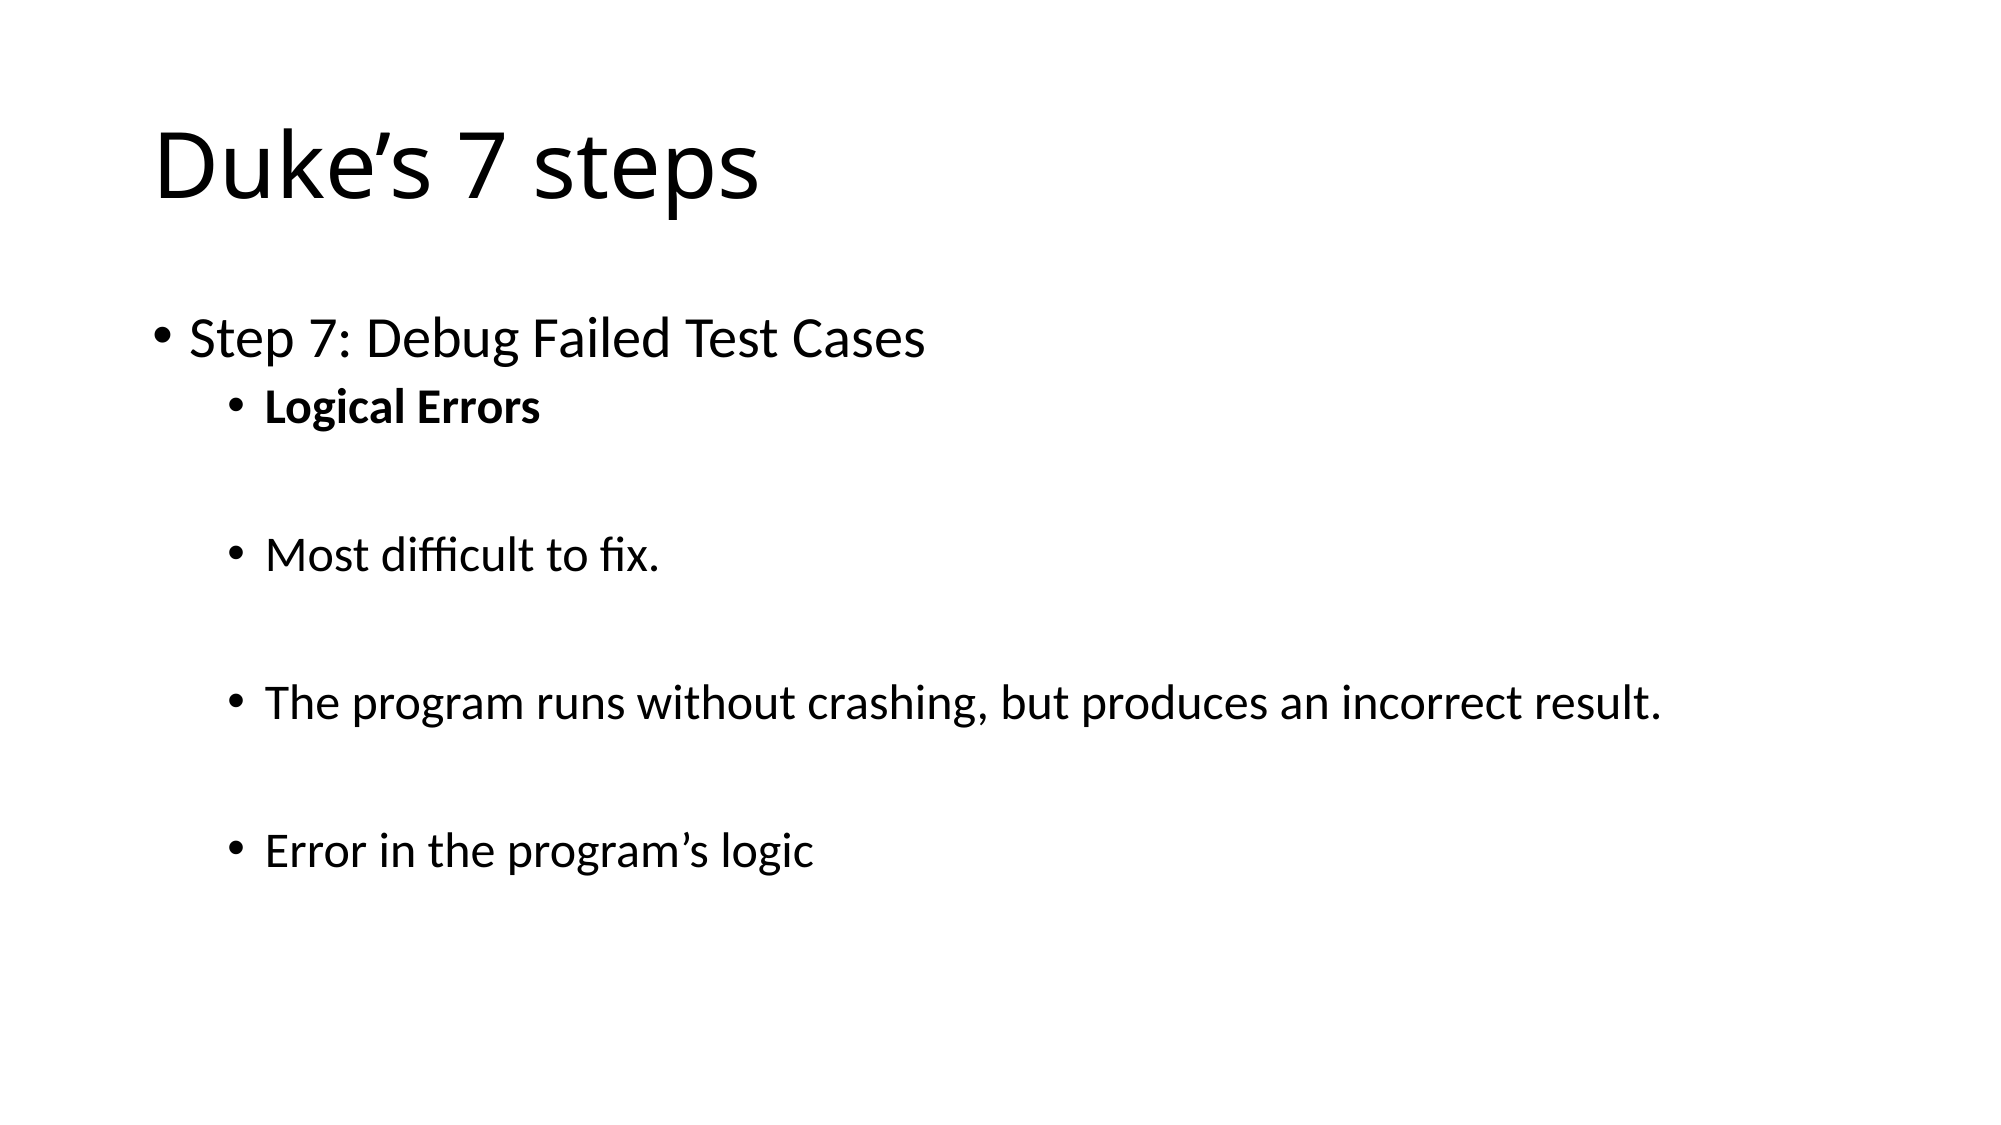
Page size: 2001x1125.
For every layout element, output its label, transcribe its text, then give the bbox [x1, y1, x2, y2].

title Duke’s 7 steps [137, 59, 1863, 278]
list Step 7: Debug Failed Test Cases Logical Errors Most difficult to fix. The program runs without crashing, but produces an incorrect result. Error in the program’s logic [137, 299, 1863, 1014]
